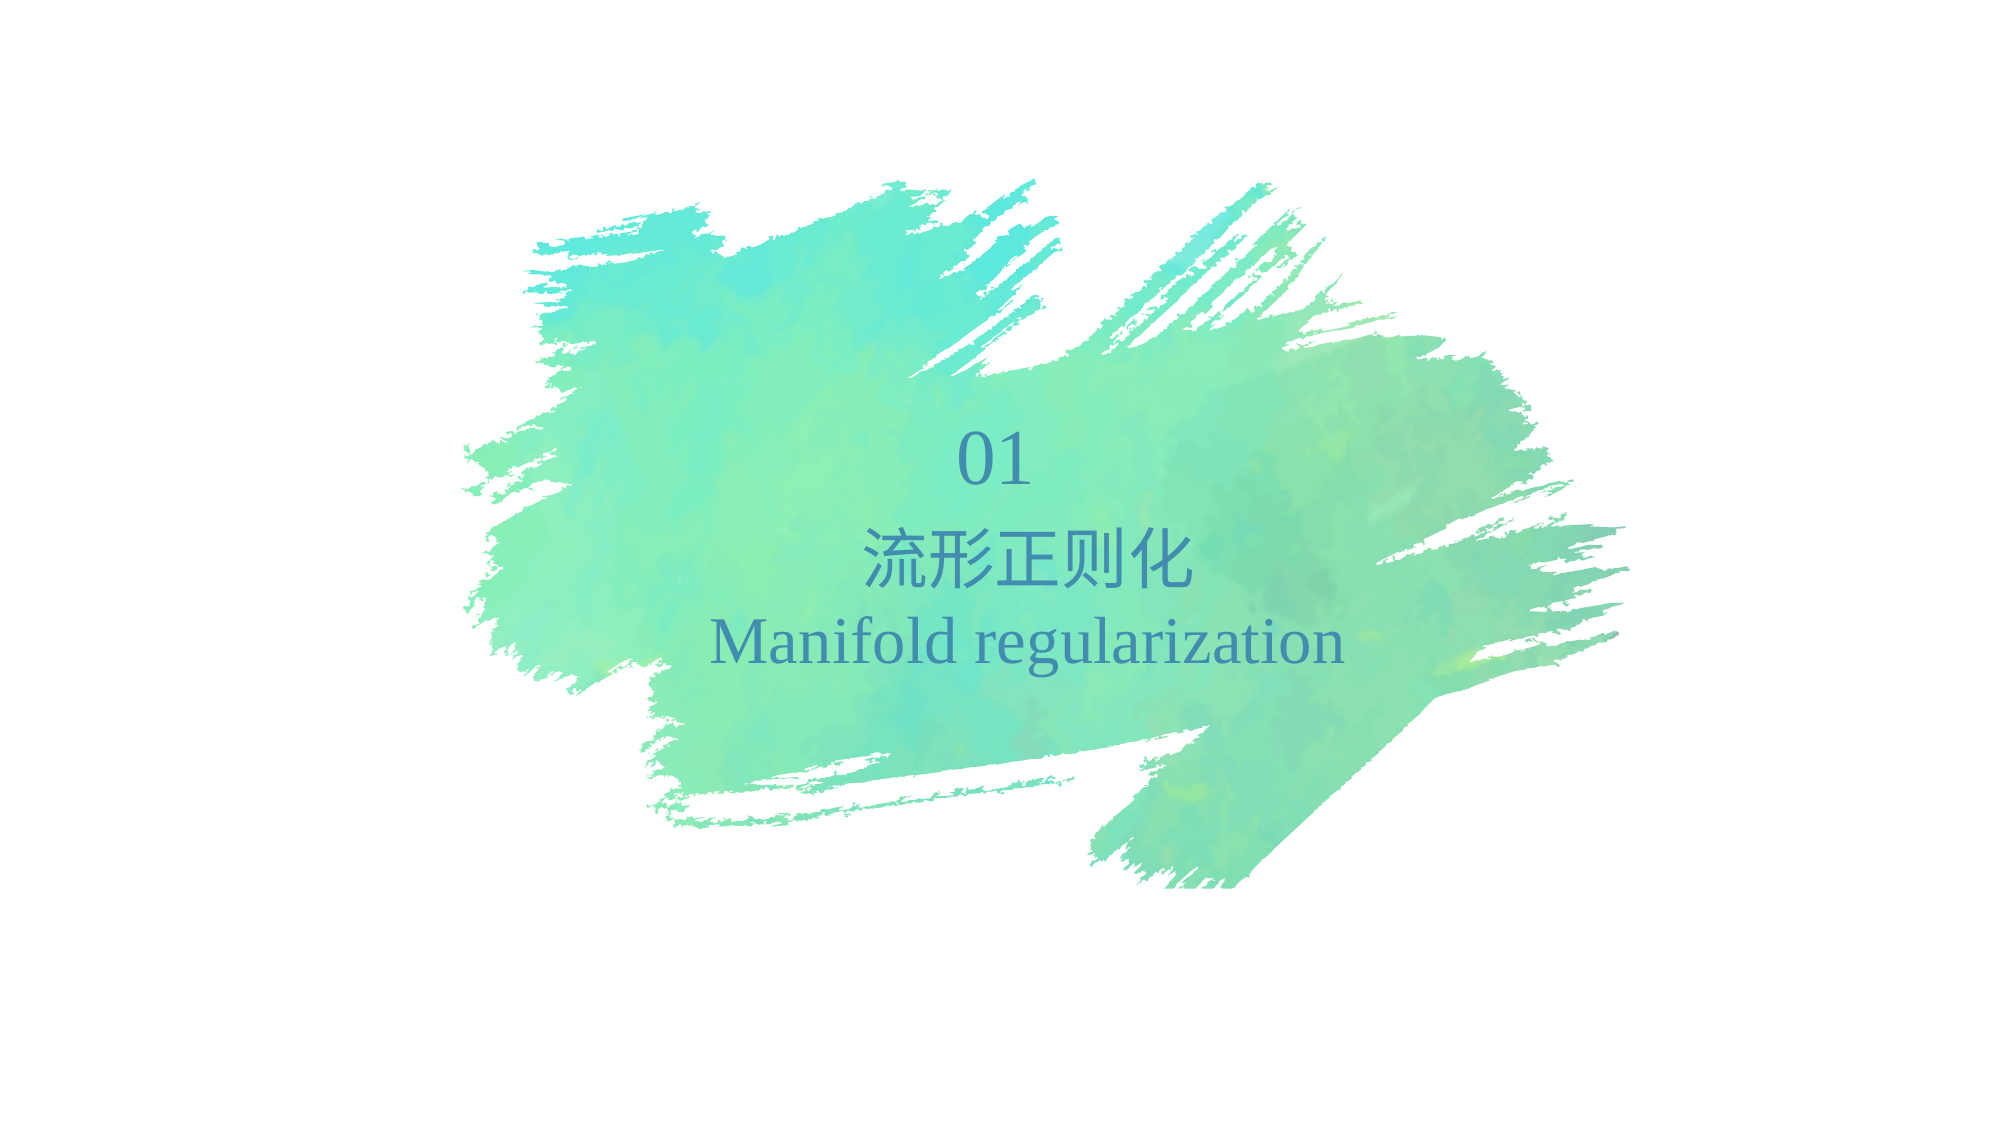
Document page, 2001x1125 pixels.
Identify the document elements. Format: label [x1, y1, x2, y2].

picture [461, 27, 1631, 992]
